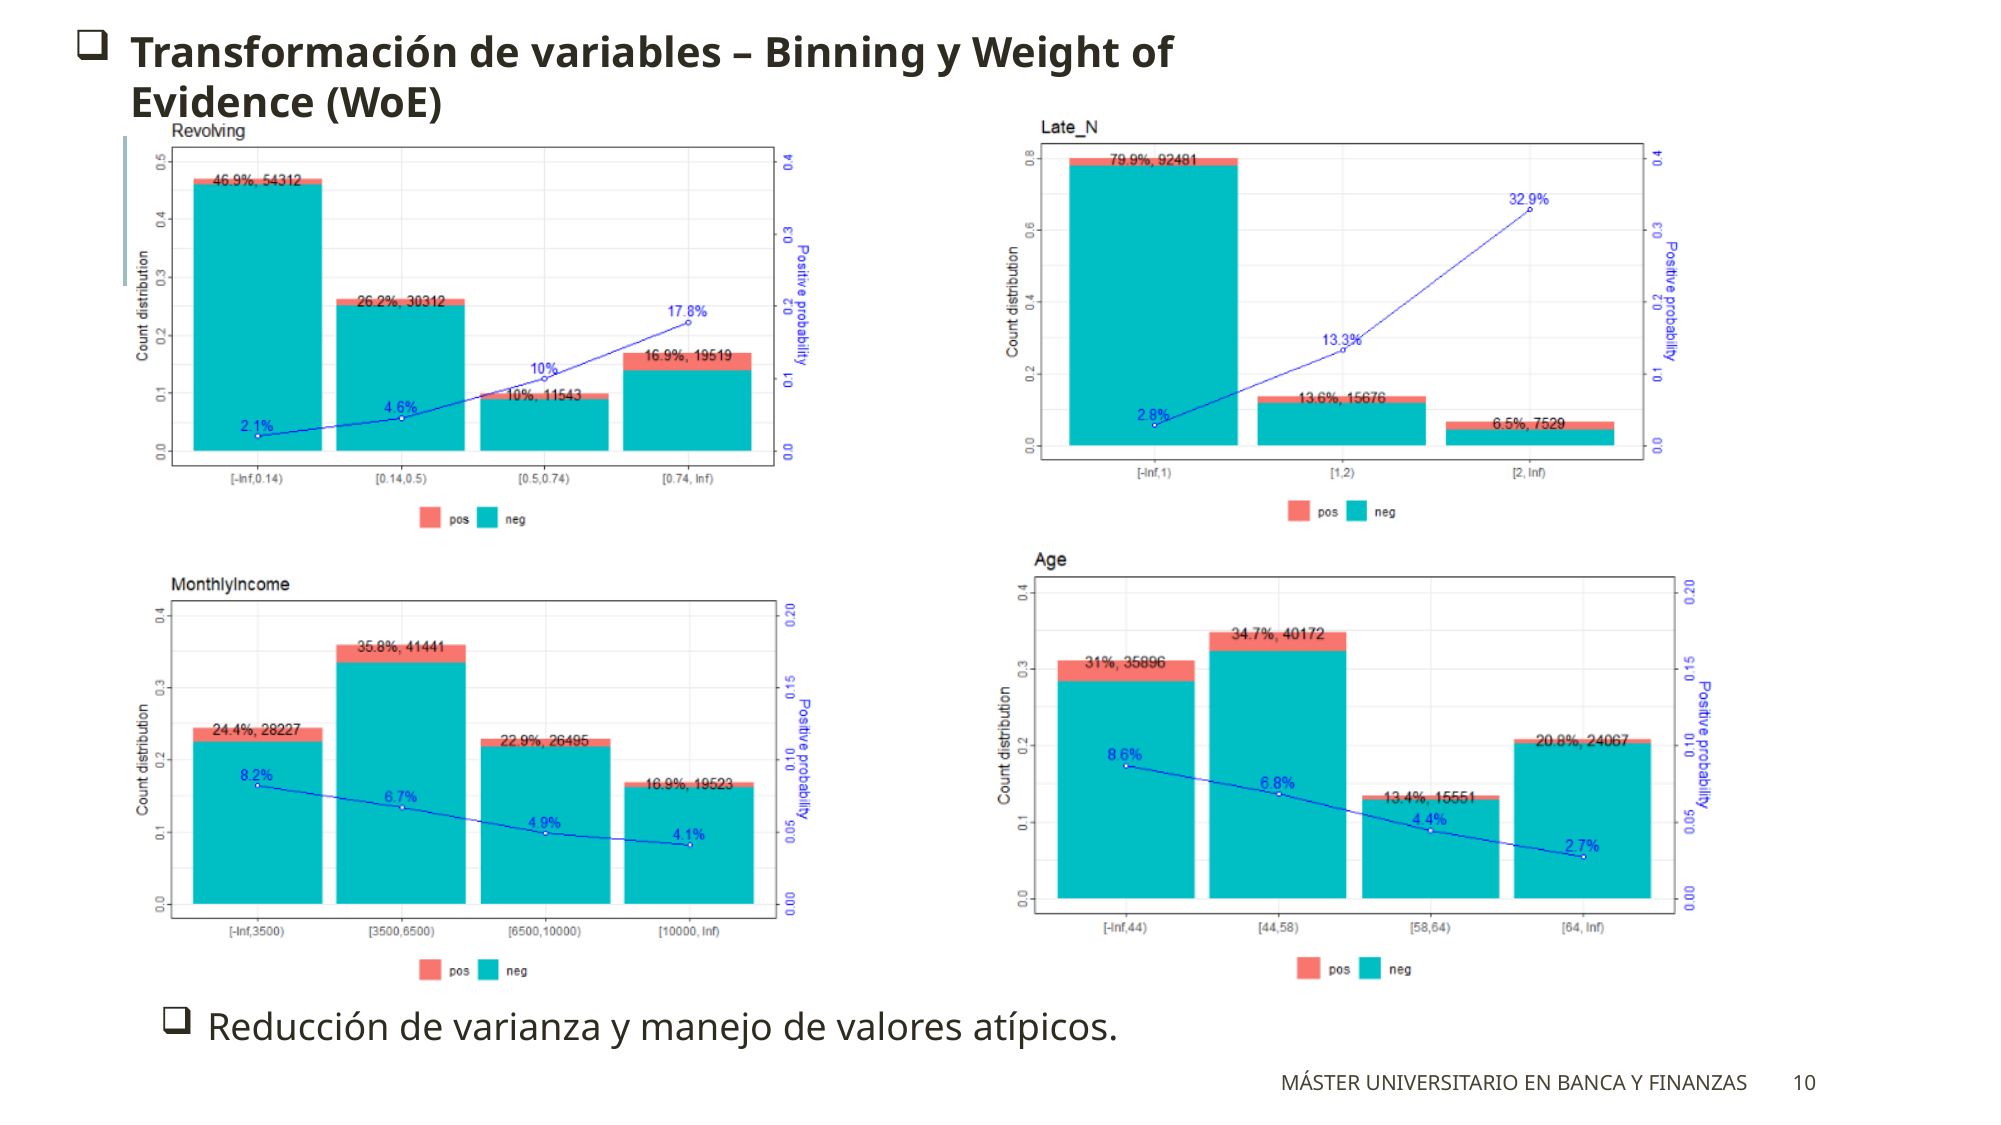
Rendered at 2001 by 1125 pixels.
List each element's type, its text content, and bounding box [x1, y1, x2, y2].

text_box Reducción de varianza y manejo de valores atípicos. [145, 996, 1542, 1056]
text_box Transformación de variables – Binning y Weight of Evidence (WoE) [59, 18, 1342, 134]
picture [999, 112, 1686, 537]
picture [129, 570, 819, 997]
picture [129, 114, 815, 541]
footer Máster Universitario en Banca y Finanzas [794, 1061, 1763, 1107]
slide_number 10 [1777, 1061, 1938, 1107]
picture [989, 543, 1720, 997]
